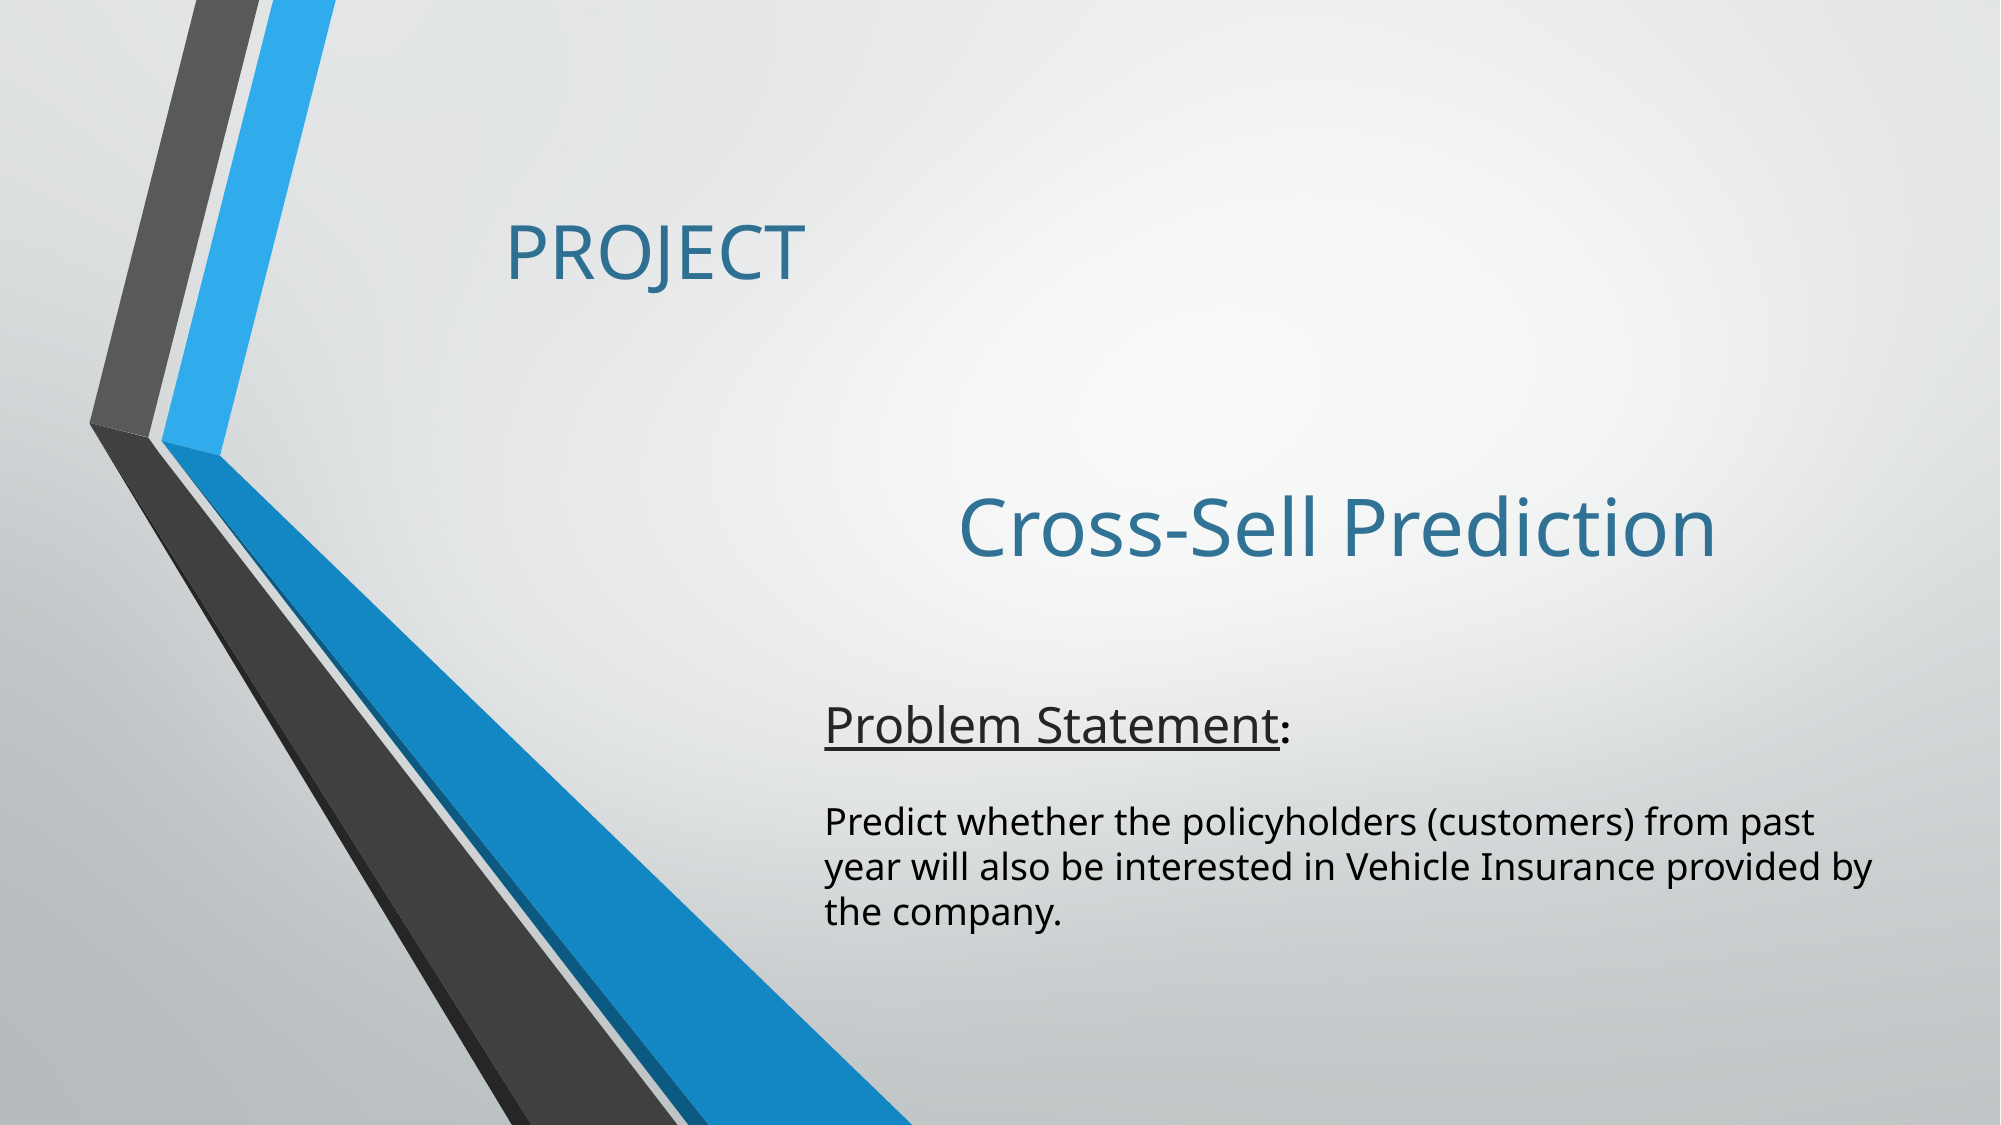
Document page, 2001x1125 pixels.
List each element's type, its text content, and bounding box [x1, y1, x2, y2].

subtitle PROJECT [403, 196, 822, 325]
text_box Problem Statement: Predict whether the policyholders (customers) from past year will also be interested in Vehicle Insurance provided by the company. [809, 685, 1900, 941]
title Cross-Sell Prediction [328, 359, 1735, 686]
